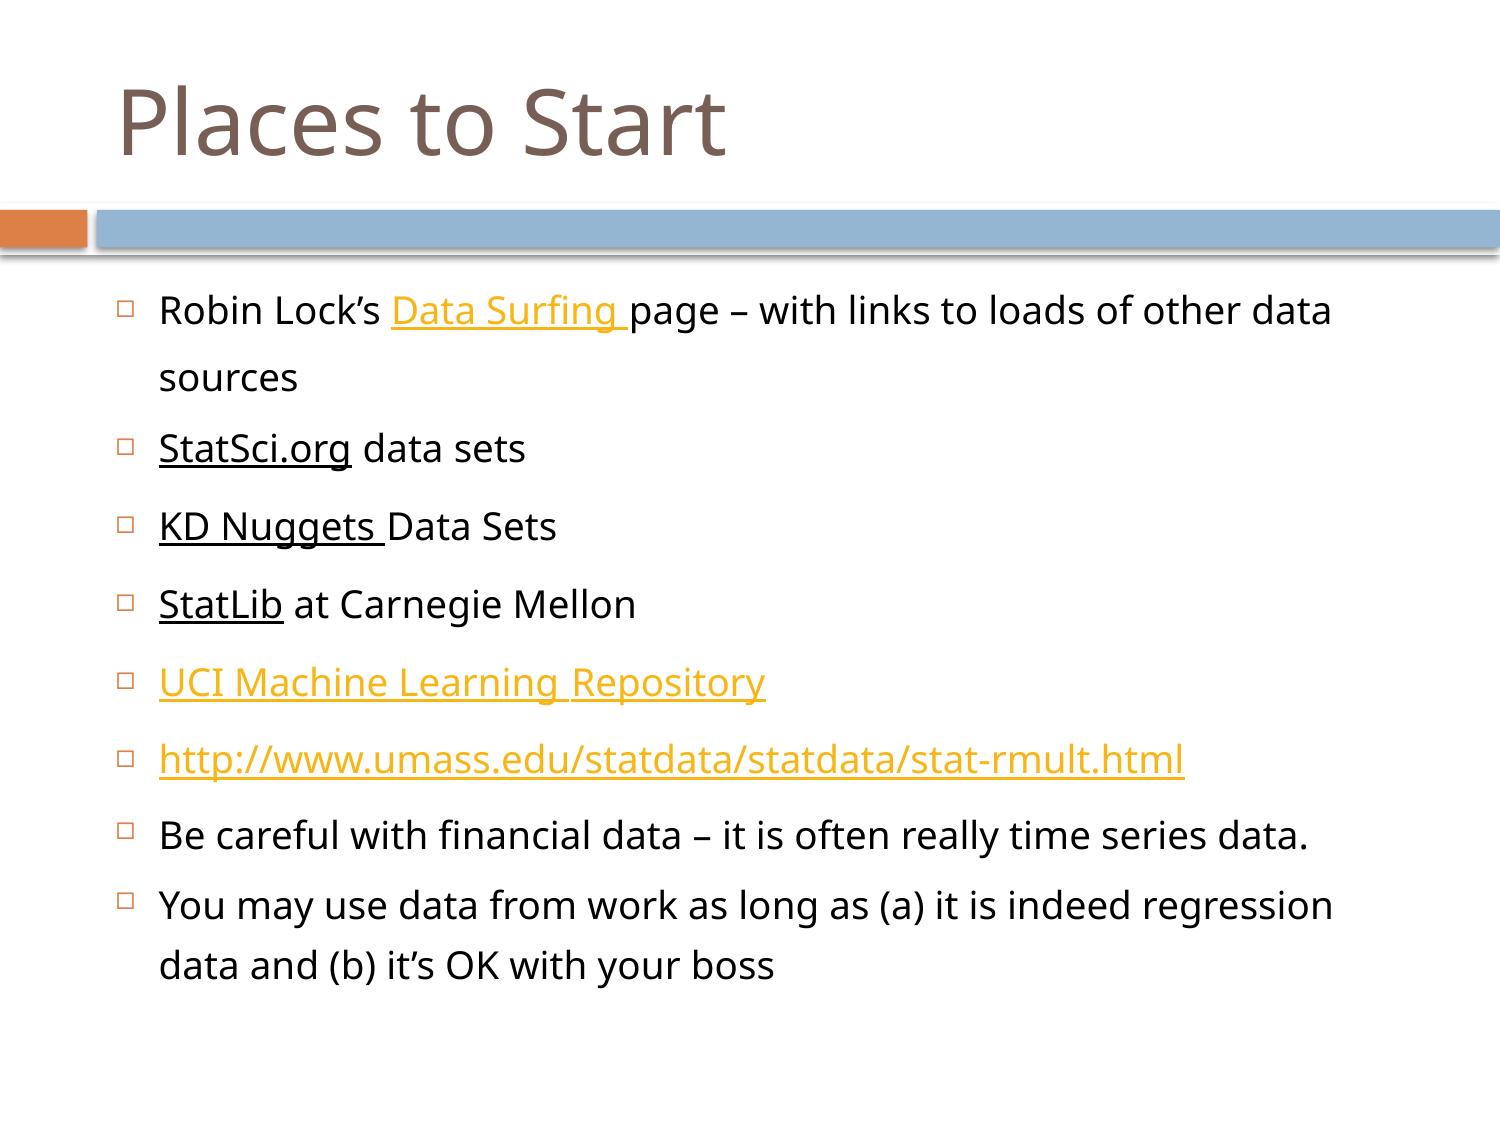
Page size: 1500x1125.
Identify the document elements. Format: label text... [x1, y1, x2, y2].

title Places to Start [100, 37, 1438, 200]
list Robin Lock’s Data Surfing page – with links to loads of other data sources StatSci.org data sets KD Nuggets Data Sets StatLib at Carnegie Mellon UCI Machine Learning Repository http://www.umass.edu/statdata/statdata/stat-rmult.html Be careful with financial data – it is often really time series data. You may use data from work as long as (a) it is indeed regression data and (b) it’s OK with your boss [100, 262, 1438, 1000]
